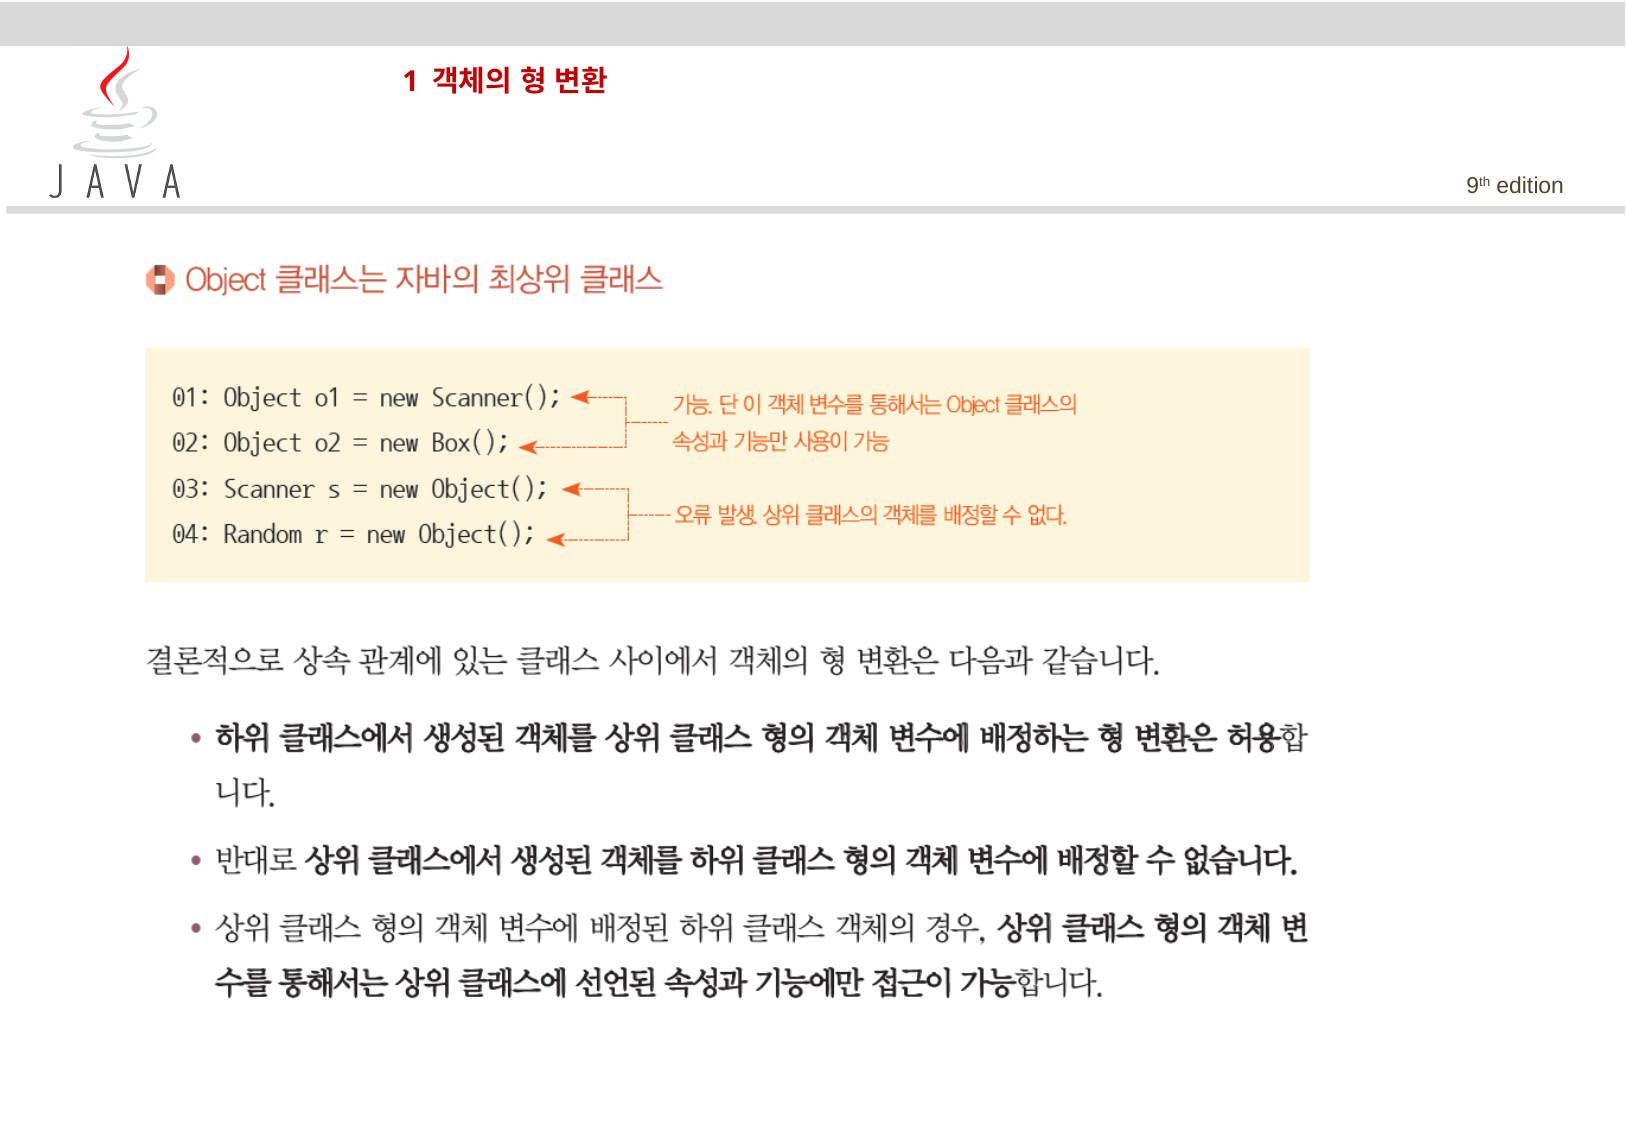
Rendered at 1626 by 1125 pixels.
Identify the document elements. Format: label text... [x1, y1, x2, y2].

picture [73, 46, 157, 158]
picture [124, 233, 1338, 1054]
title 1 객체의 형 변환 [387, 54, 1393, 105]
picture [49, 164, 180, 198]
